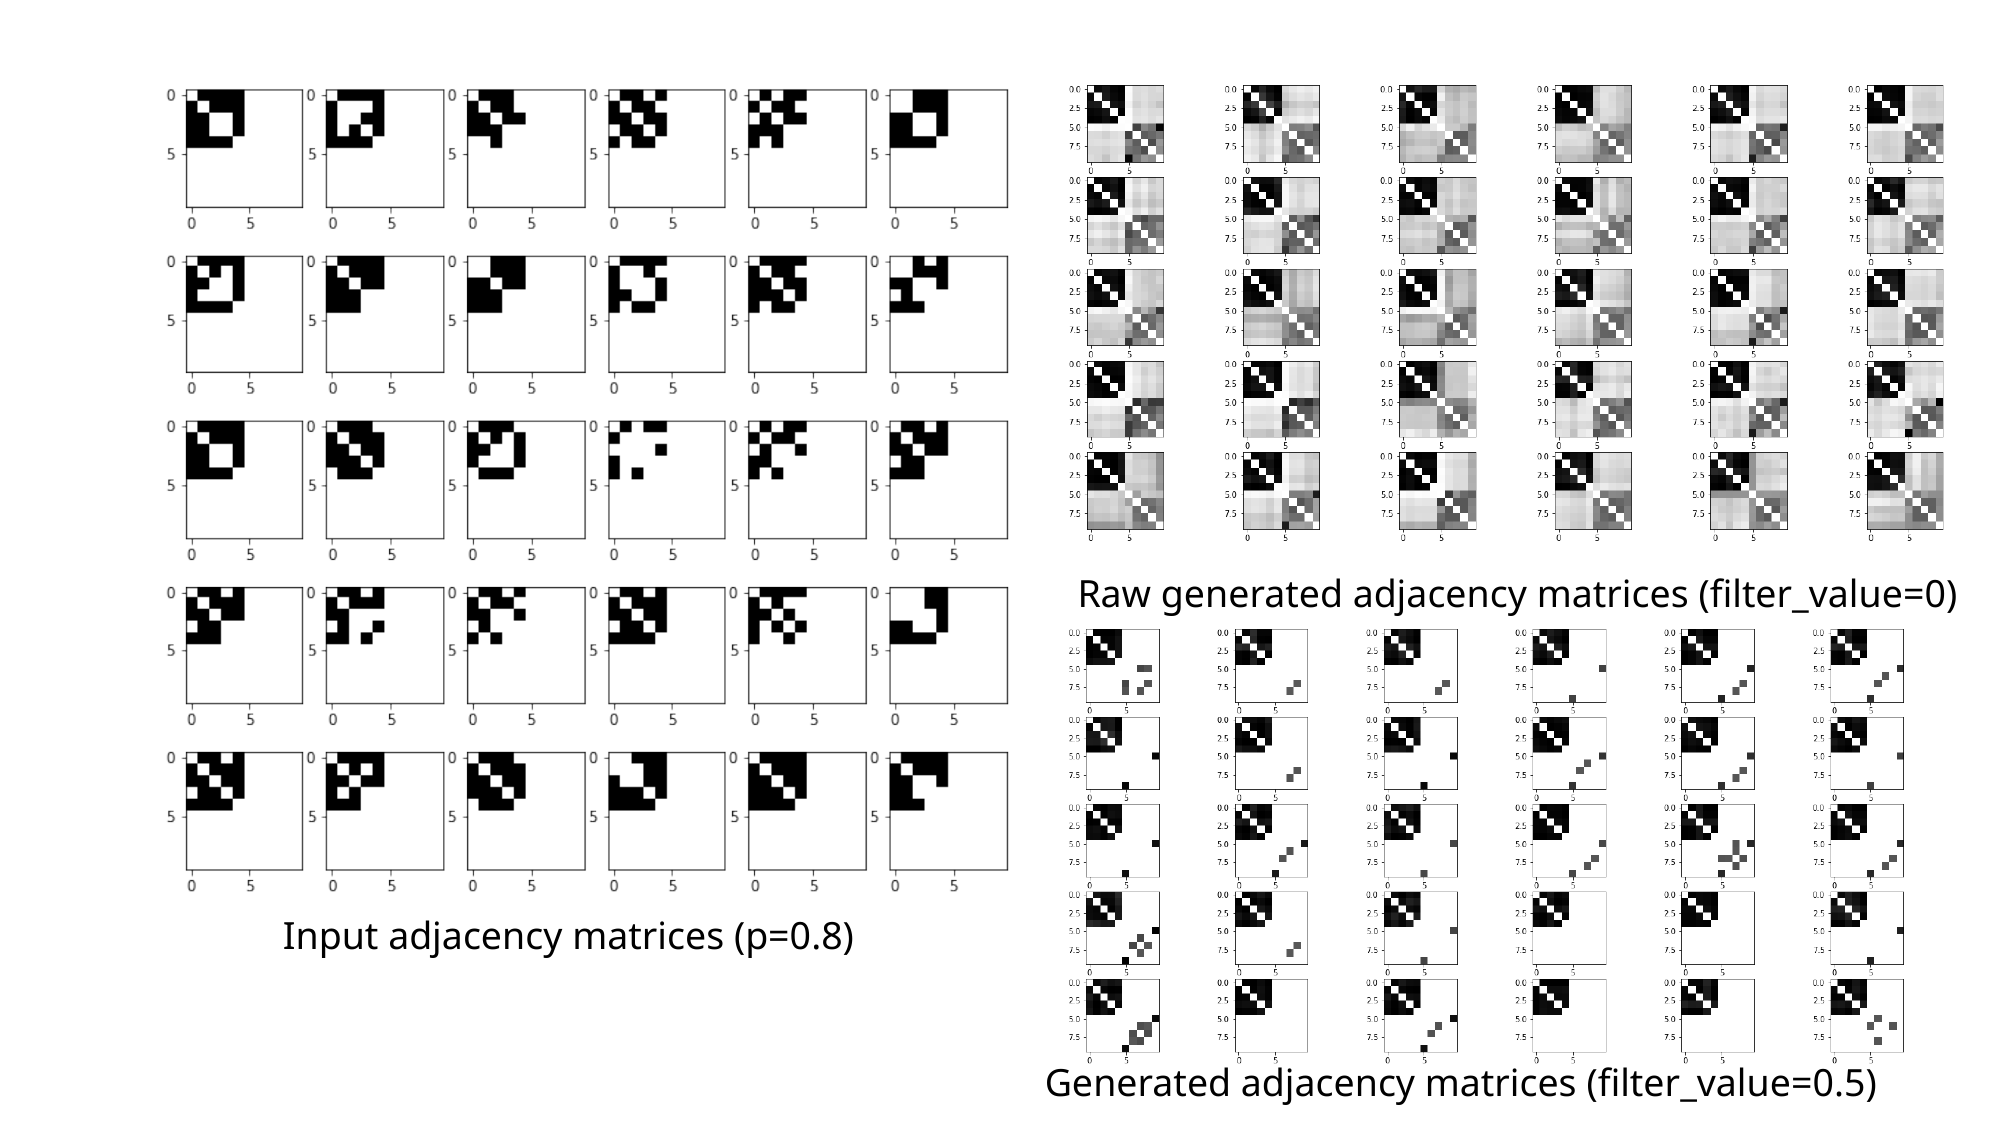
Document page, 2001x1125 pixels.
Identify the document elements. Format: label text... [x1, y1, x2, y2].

picture [1062, 79, 1948, 548]
text_box Input adjacency matrices (p=0.8) [268, 905, 870, 965]
text_box Raw generated adjacency matrices (filter_value=0) [1062, 562, 1973, 623]
picture [155, 79, 1016, 905]
text_box Generated adjacency matrices (filter_value=0.5) [1030, 1052, 1893, 1112]
picture [1062, 623, 1908, 1070]
